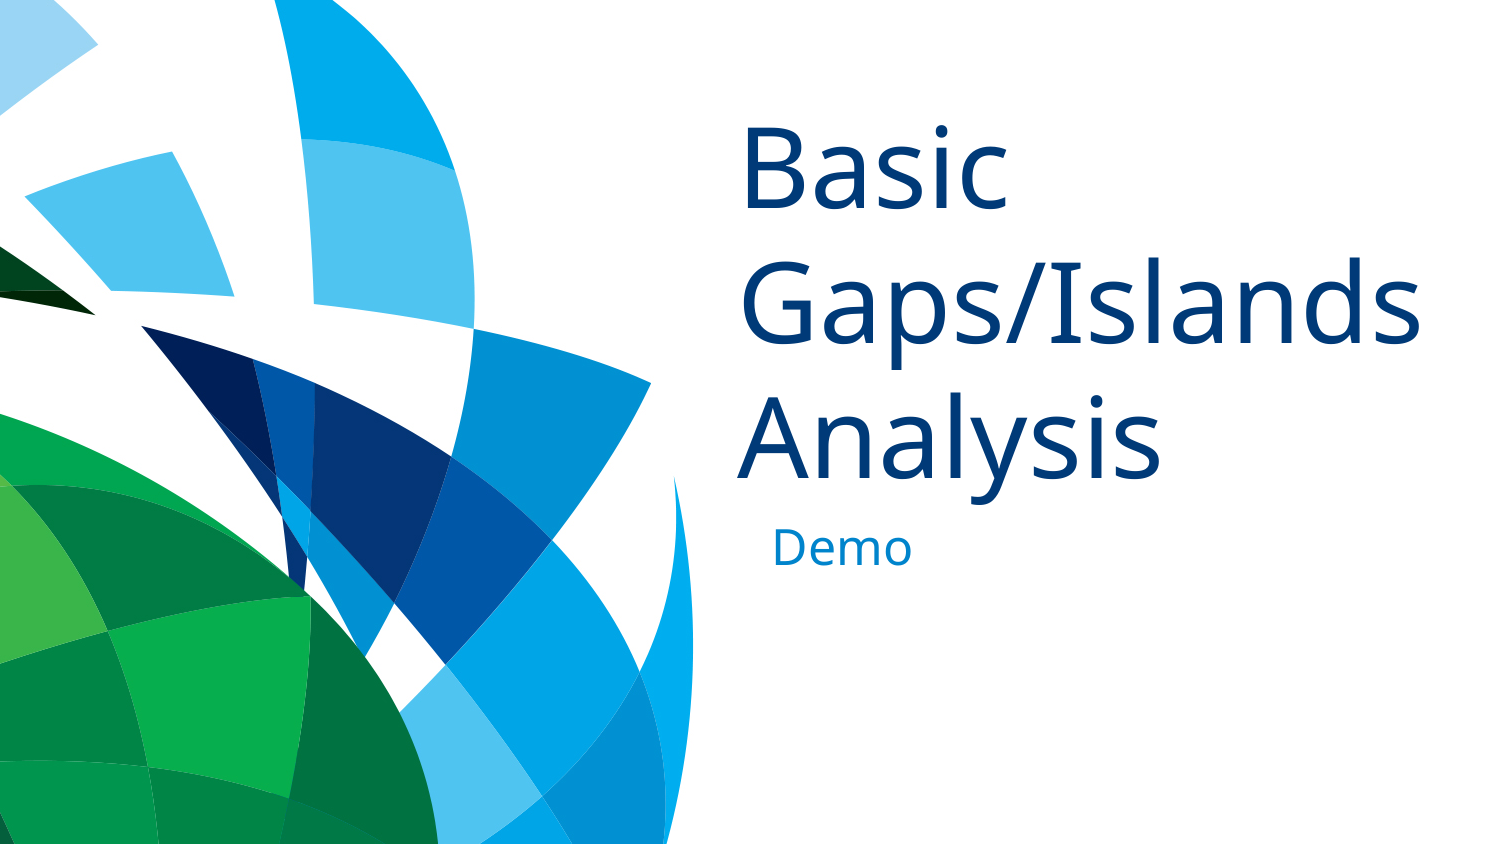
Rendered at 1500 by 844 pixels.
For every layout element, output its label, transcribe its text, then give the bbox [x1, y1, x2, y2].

picture [0, 0, 1421, 844]
title Basic Gaps/Islands Analysis [722, 392, 1487, 509]
subtitle Demo [756, 508, 1487, 583]
